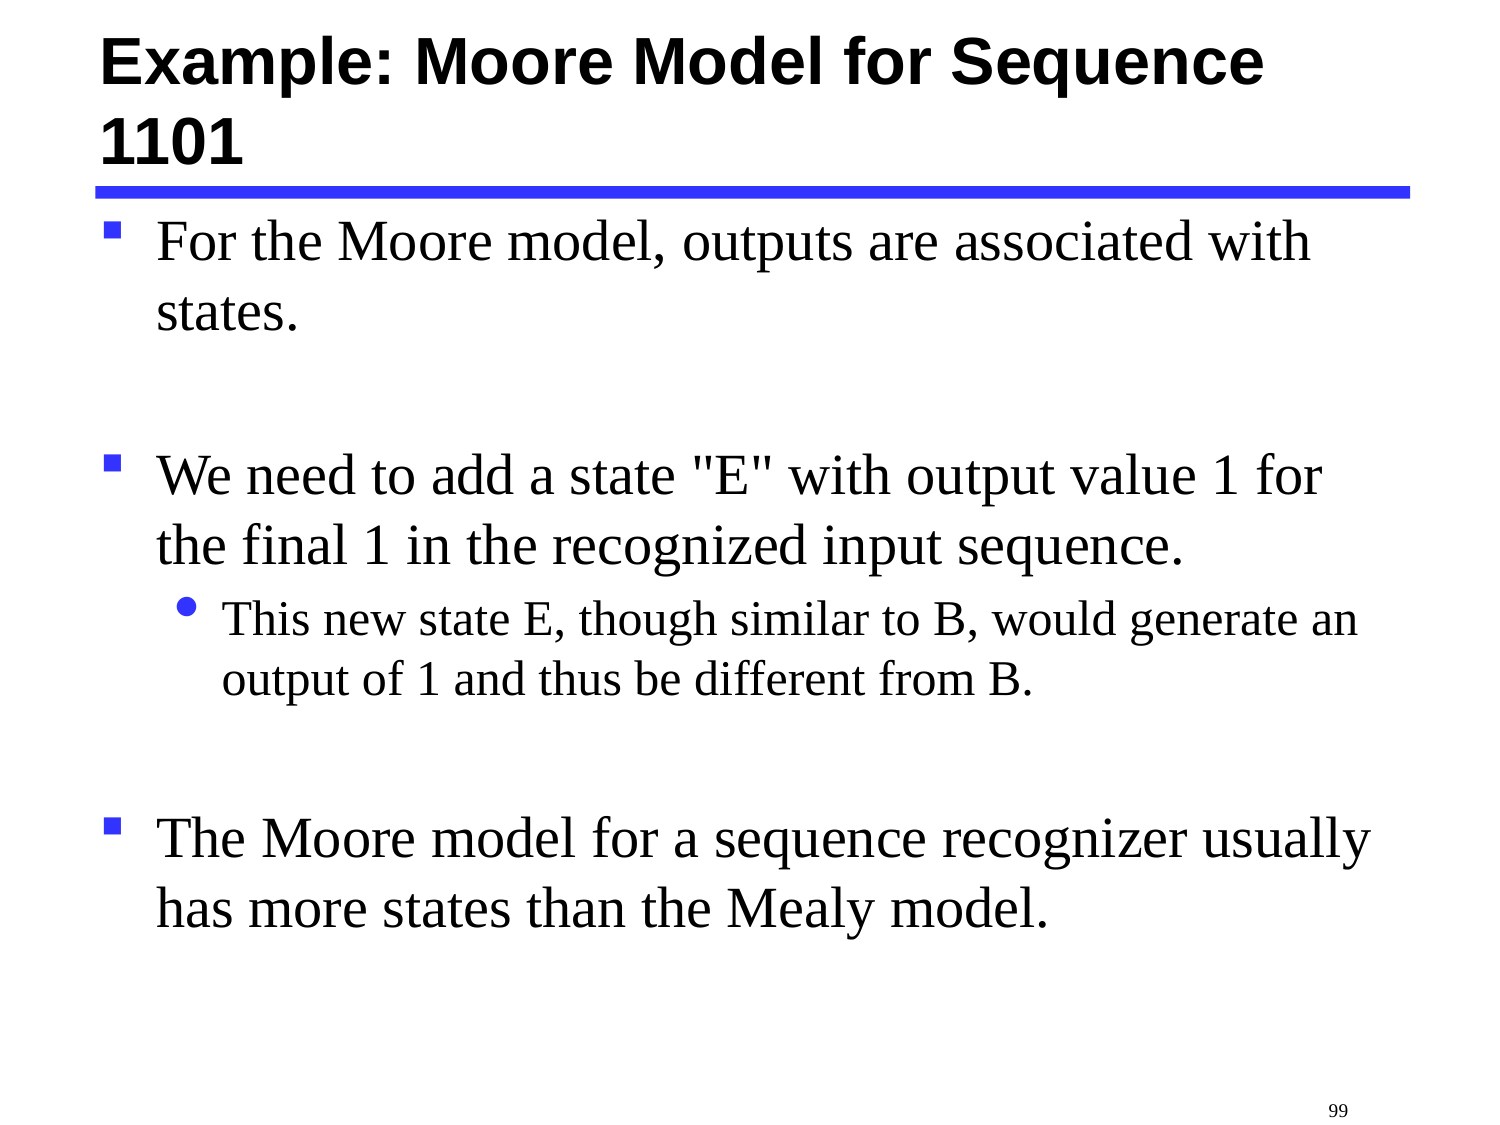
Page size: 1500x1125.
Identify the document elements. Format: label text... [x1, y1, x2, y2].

list For the Moore model, outputs are associated with states. We need to add a state "E" with output value 1 for the final 1 in the recognized input sequence. This new state E, though similar to B, would generate an output of 1 and thus be different from B. The Moore model for a sequence recognizer usually has more states than the Mealy model. [84, 194, 1399, 1061]
slide_number 99 [1185, 1068, 1500, 1125]
title Example: Moore Model for Sequence 1101 [84, 14, 1443, 182]
